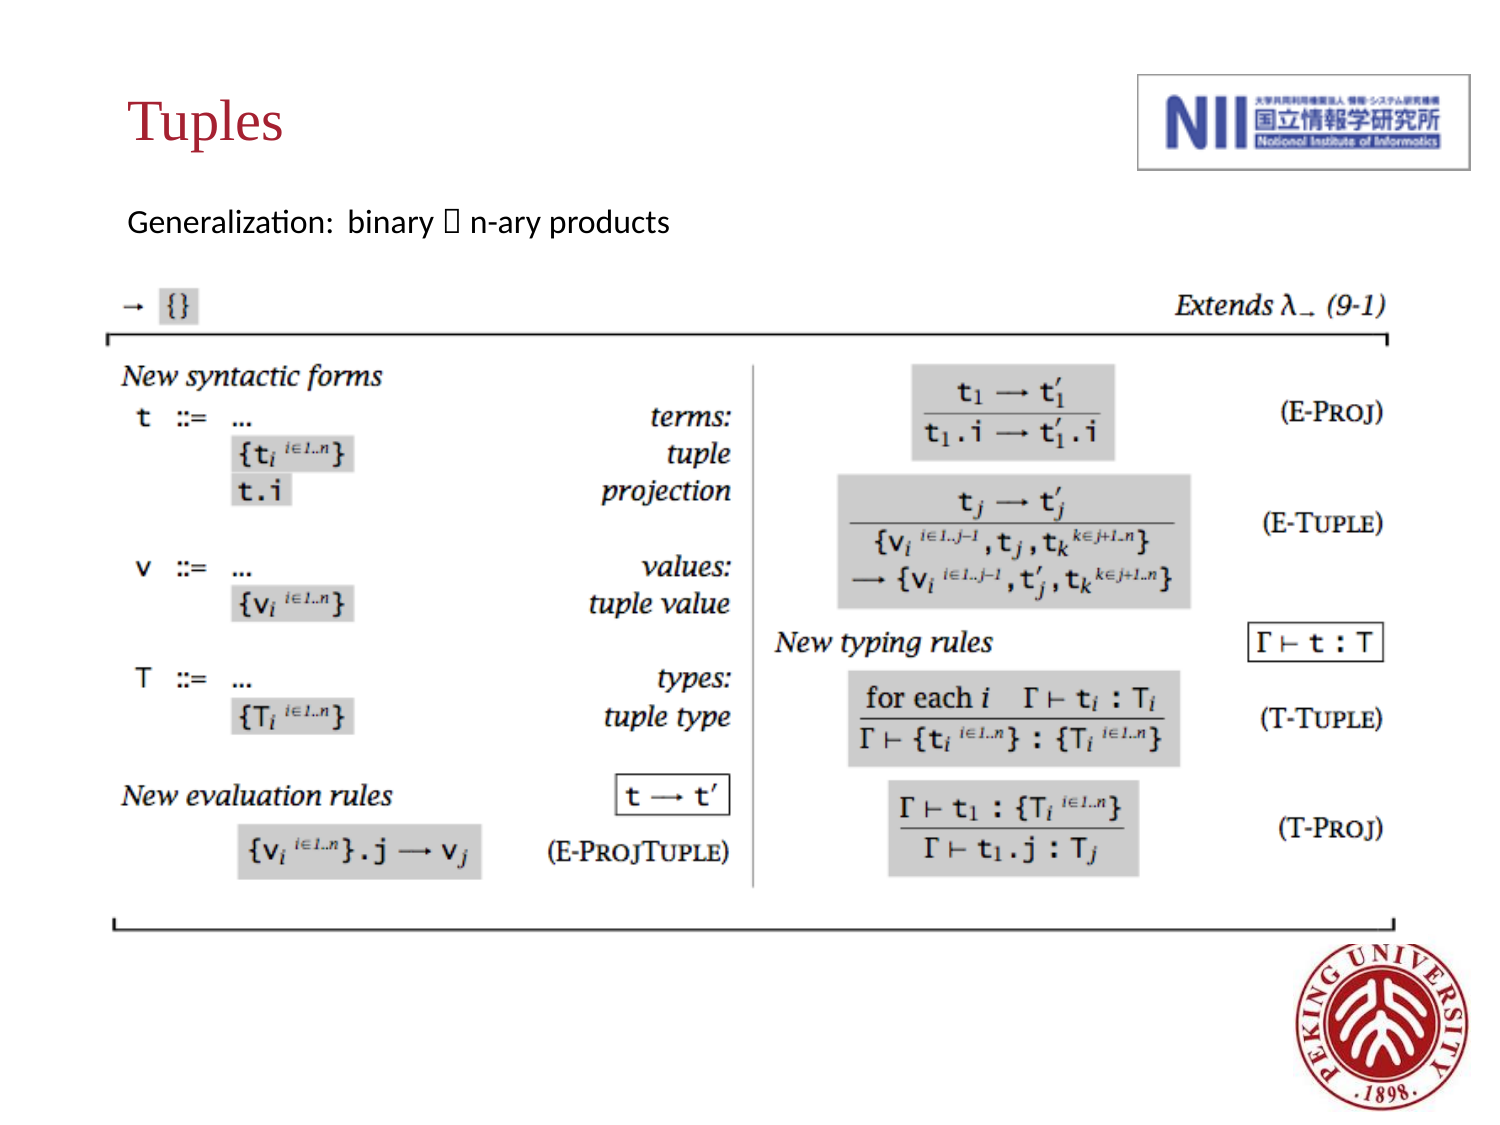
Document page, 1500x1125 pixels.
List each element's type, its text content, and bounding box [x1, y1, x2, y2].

text_box Generalization: binary  n-ary products [112, 185, 1056, 270]
picture [89, 280, 1471, 1112]
title Tuples [112, 74, 1132, 160]
picture [1137, 74, 1471, 171]
